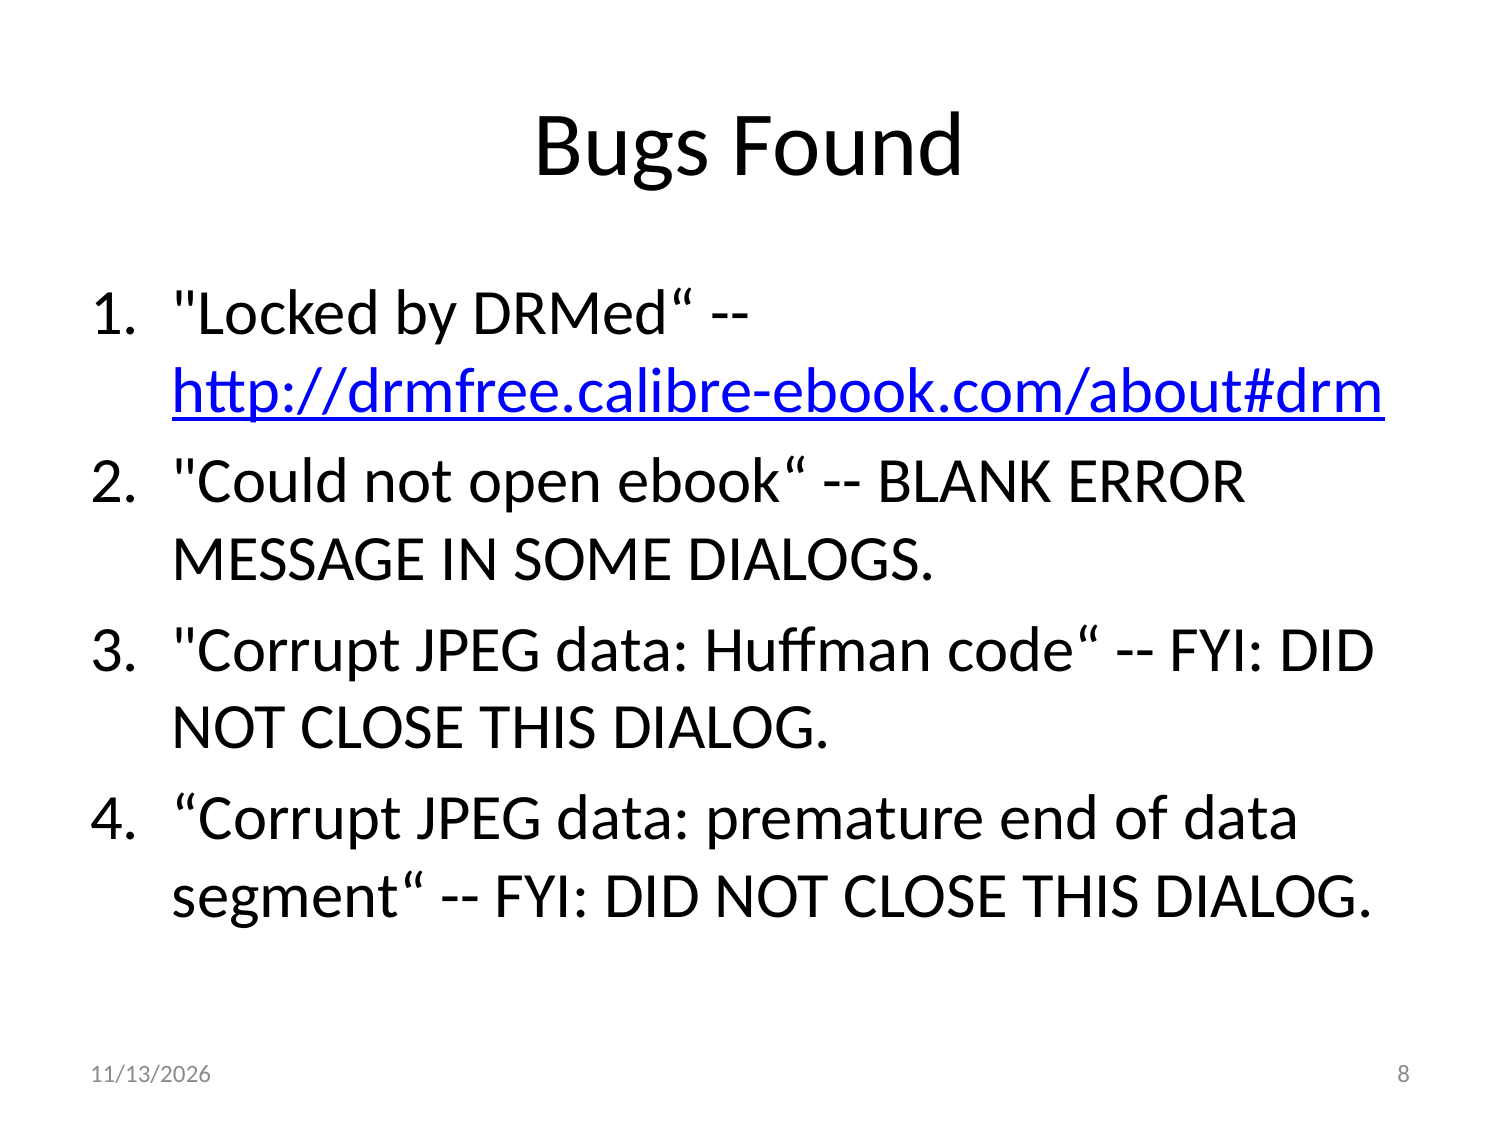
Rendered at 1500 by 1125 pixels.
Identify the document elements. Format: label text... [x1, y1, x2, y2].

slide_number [75, 1042, 425, 1103]
title Bugs Found [75, 45, 1425, 233]
slide_number 8 [1074, 1042, 1425, 1103]
list "Locked by DRMed“ -- http://drmfree.calibre-ebook.com/about#drm "Could not open ebook“ -- BLANK ERROR MESSAGE IN SOME DIALOGS. "Corrupt JPEG data: Huffman code“ -- FYI: DID NOT CLOSE THIS DIALOG. “Corrupt JPEG data: premature end of data segment“ -- FYI: DID NOT CLOSE THIS DIALOG. [75, 262, 1425, 1005]
